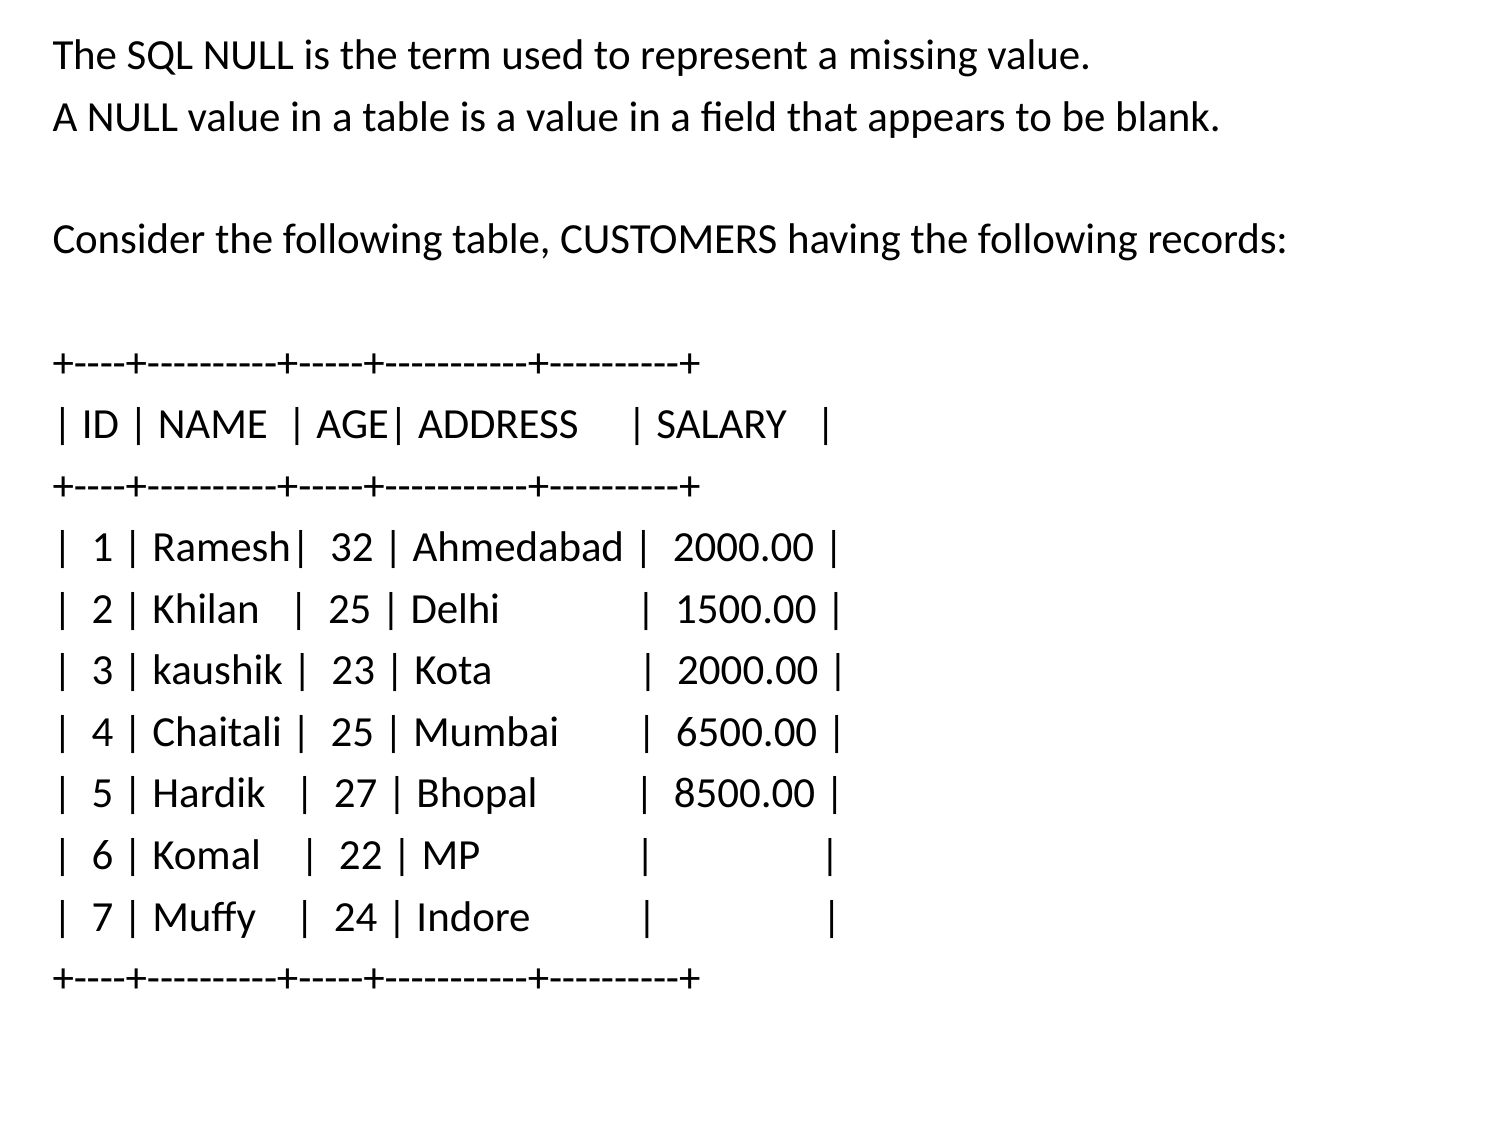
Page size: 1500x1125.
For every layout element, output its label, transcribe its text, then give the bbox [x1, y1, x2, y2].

list The SQL NULL is the term used to represent a missing value. A NULL value in a table is a value in a field that appears to be blank. Consider the following table, CUSTOMERS having the following records: +----+----------+-----+-----------+----------+ | ID | NAME | AGE| ADDRESS | SALARY | +----+----------+-----+-----------+----------+ | 1 | Ramesh| 32 | Ahmedabad | 2000.00 | | 2 | Khilan | 25 | Delhi | 1500.00 | | 3 | kaushik | 23 | Kota | 2000.00 | | 4 | Chaitali | 25 | Mumbai | 6500.00 | | 5 | Hardik | 27 | Bhopal | 8500.00 | | 6 | Komal | 22 | MP | | | 7 | Muffy | 24 | Indore | | +----+----------+-----+-----------+----------+ [37, 24, 1397, 1014]
